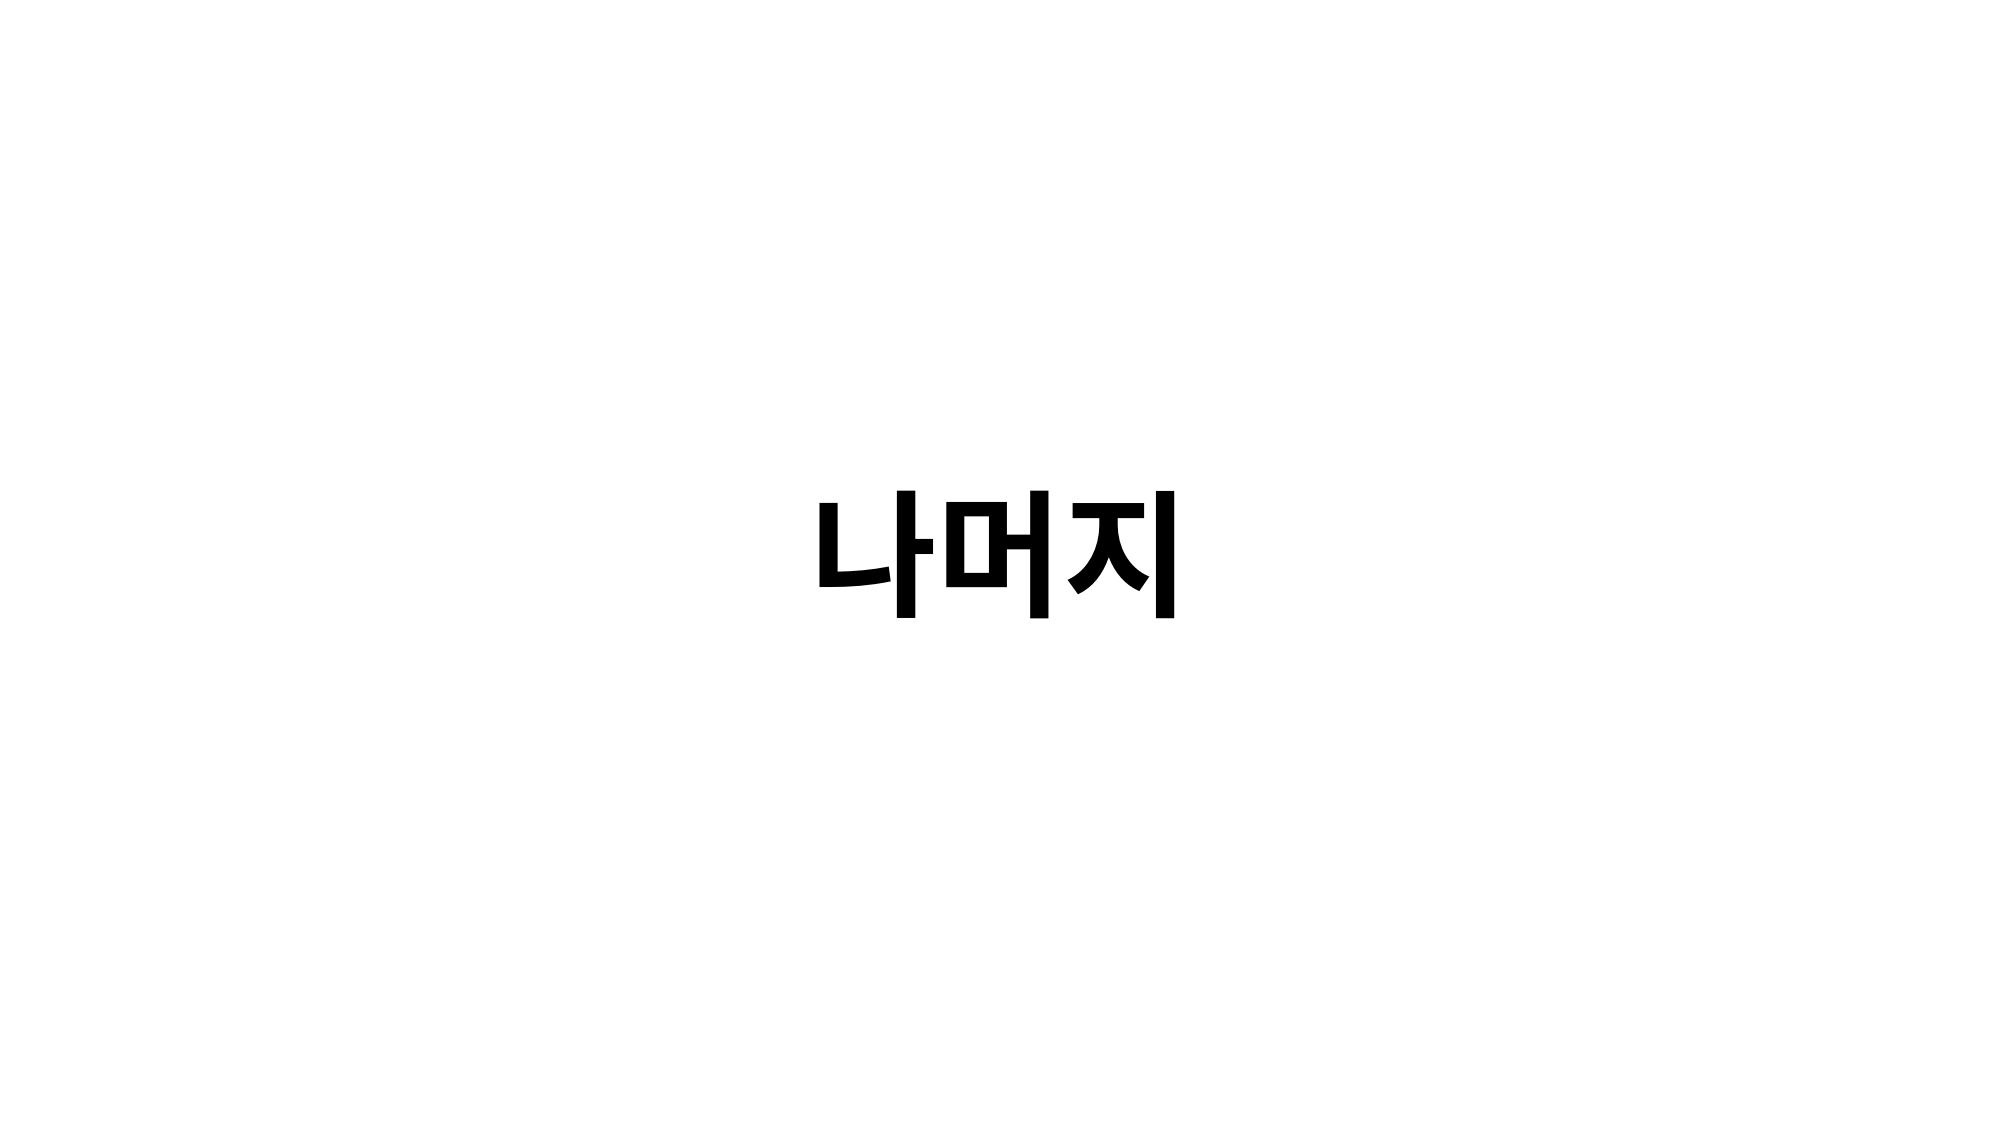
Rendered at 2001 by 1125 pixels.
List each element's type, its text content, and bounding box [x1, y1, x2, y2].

title 나머지 [137, 453, 1863, 672]
